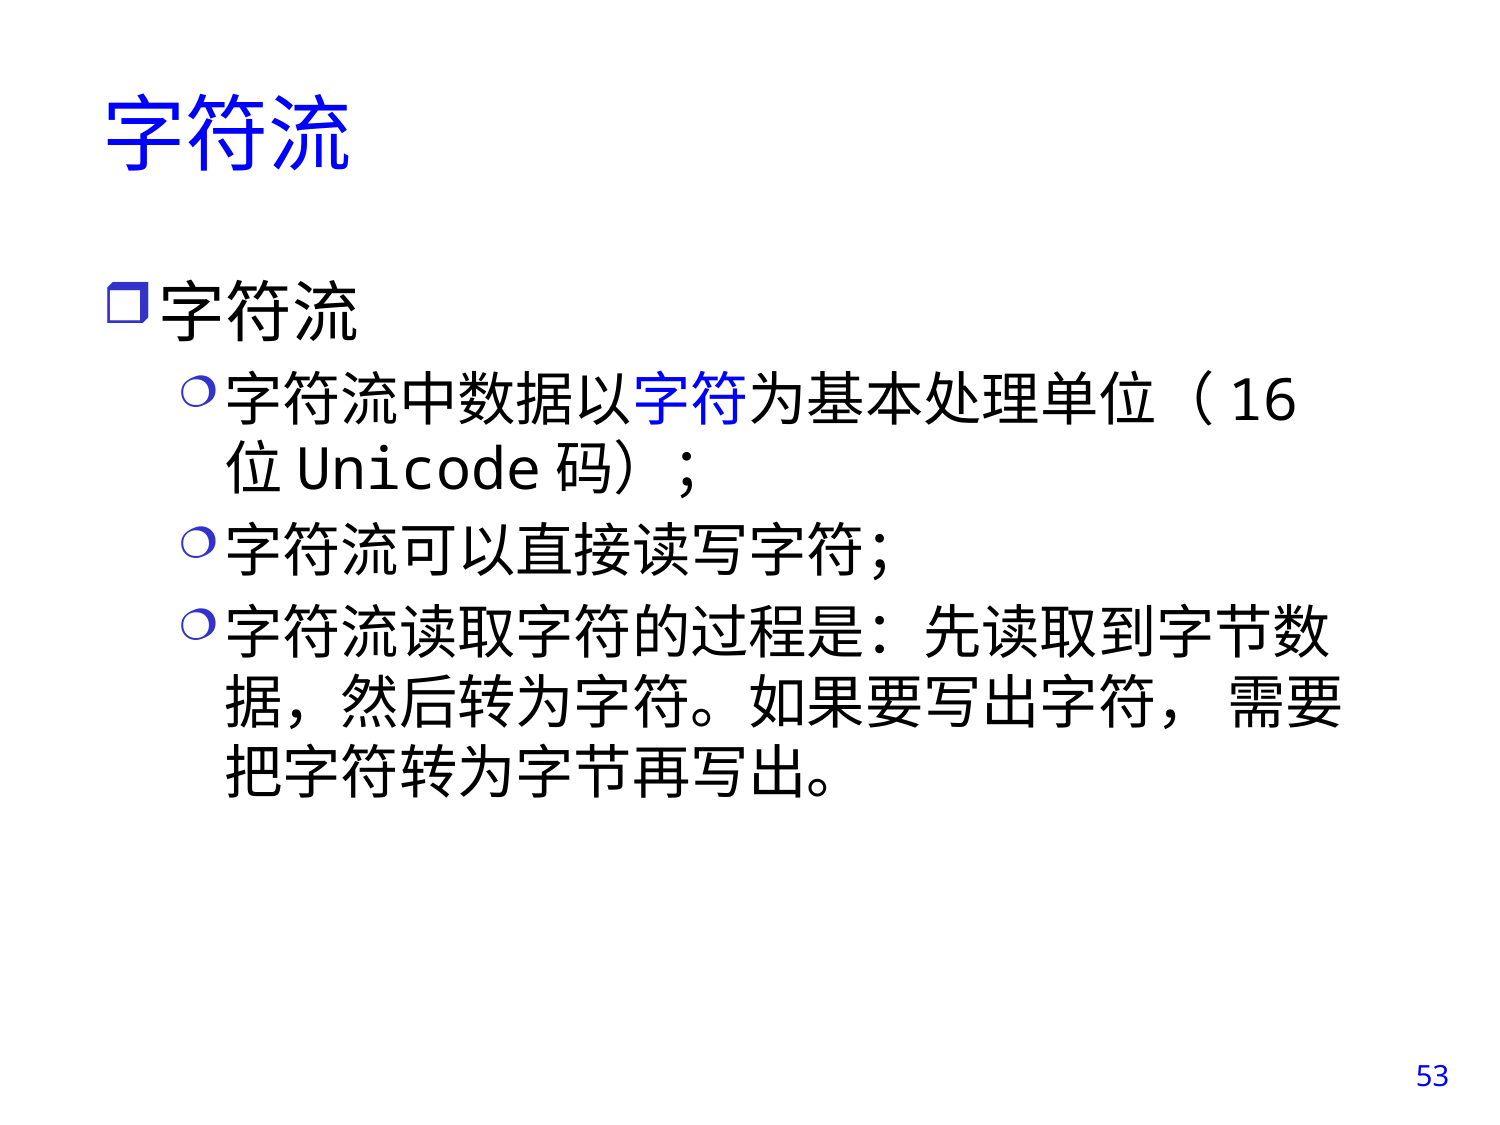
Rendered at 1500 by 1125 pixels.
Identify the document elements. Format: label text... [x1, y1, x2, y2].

list 字符流 字符流中数据以字符为基本处理单位（16位Unicode码）； 字符流可以直接读写字符； 字符流读取字符的过程是：先读取到字节数据，然后转为字符。如果要写出字符， 需要把字符转为字节再写出。 [87, 262, 1363, 1025]
title 字符流 [87, 37, 1363, 225]
slide_number 53 [1364, 1049, 1465, 1125]
